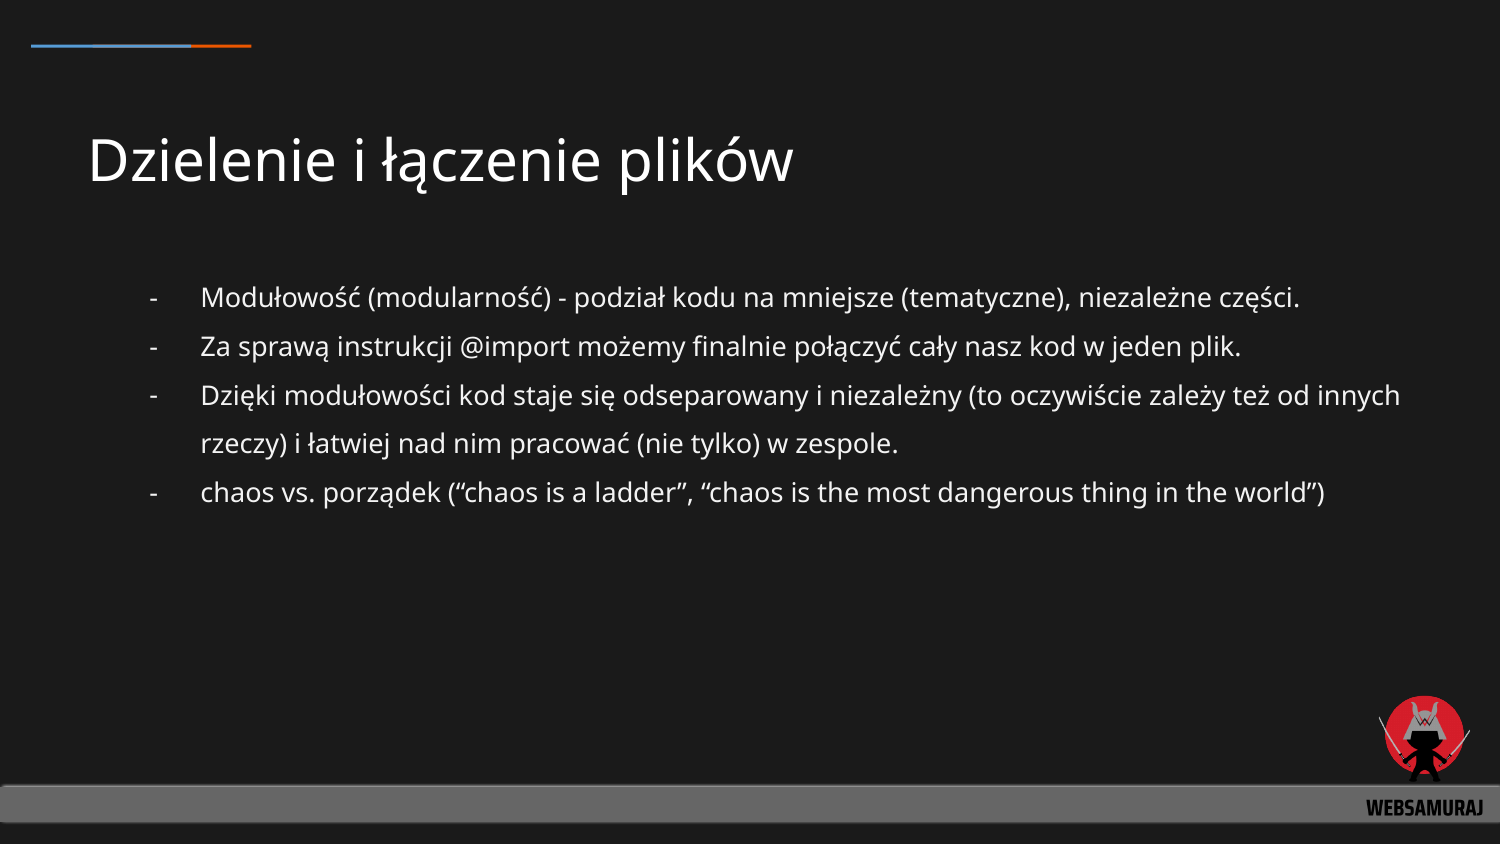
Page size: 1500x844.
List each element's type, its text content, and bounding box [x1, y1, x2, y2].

title Dzielenie i łączenie plików [72, 97, 1416, 206]
subtitle Modułowość (modularność) - podział kodu na mniejsze (tematyczne), niezależne części. Za sprawą instrukcji @import możemy finalnie połączyć cały nasz kod w jeden plik. Dzięki modułowości kod staje się odseparowany i niezależny (to oczywiście zależy też od innych rzeczy) i łatwiej nad nim pracować (nie tylko) w zespole. chaos vs. porządek (“chaos is a ladder”, “chaos is the most dangerous thing in the world”) [110, 249, 1448, 742]
picture [1358, 689, 1491, 822]
